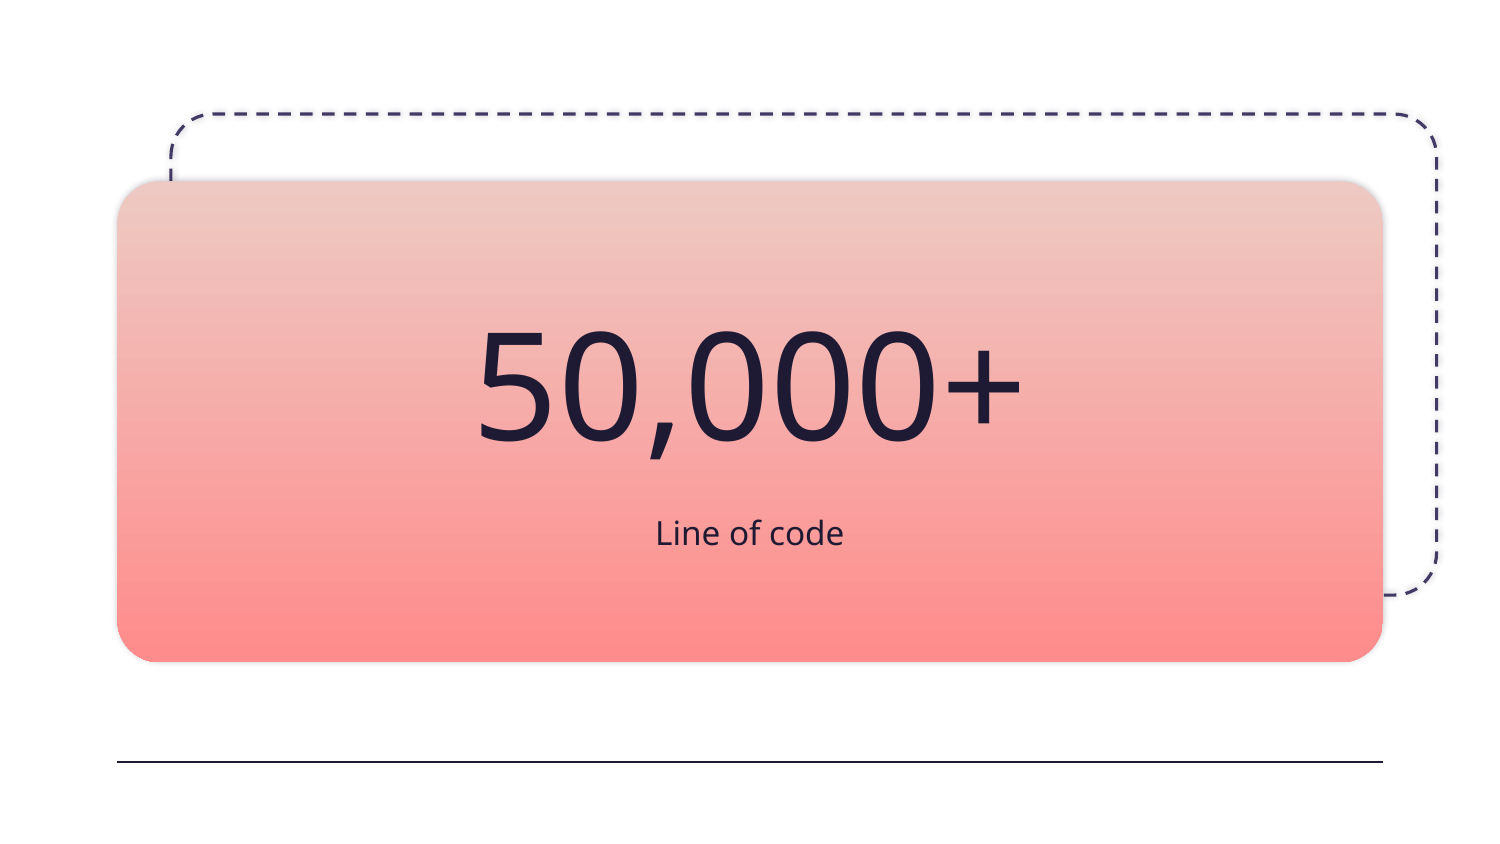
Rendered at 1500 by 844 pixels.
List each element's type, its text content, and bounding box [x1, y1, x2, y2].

text_box [117, 181, 1384, 663]
subtitle Line of code [284, 497, 1216, 596]
text_box [170, 113, 1437, 596]
title 50,000+ [284, 292, 1216, 486]
